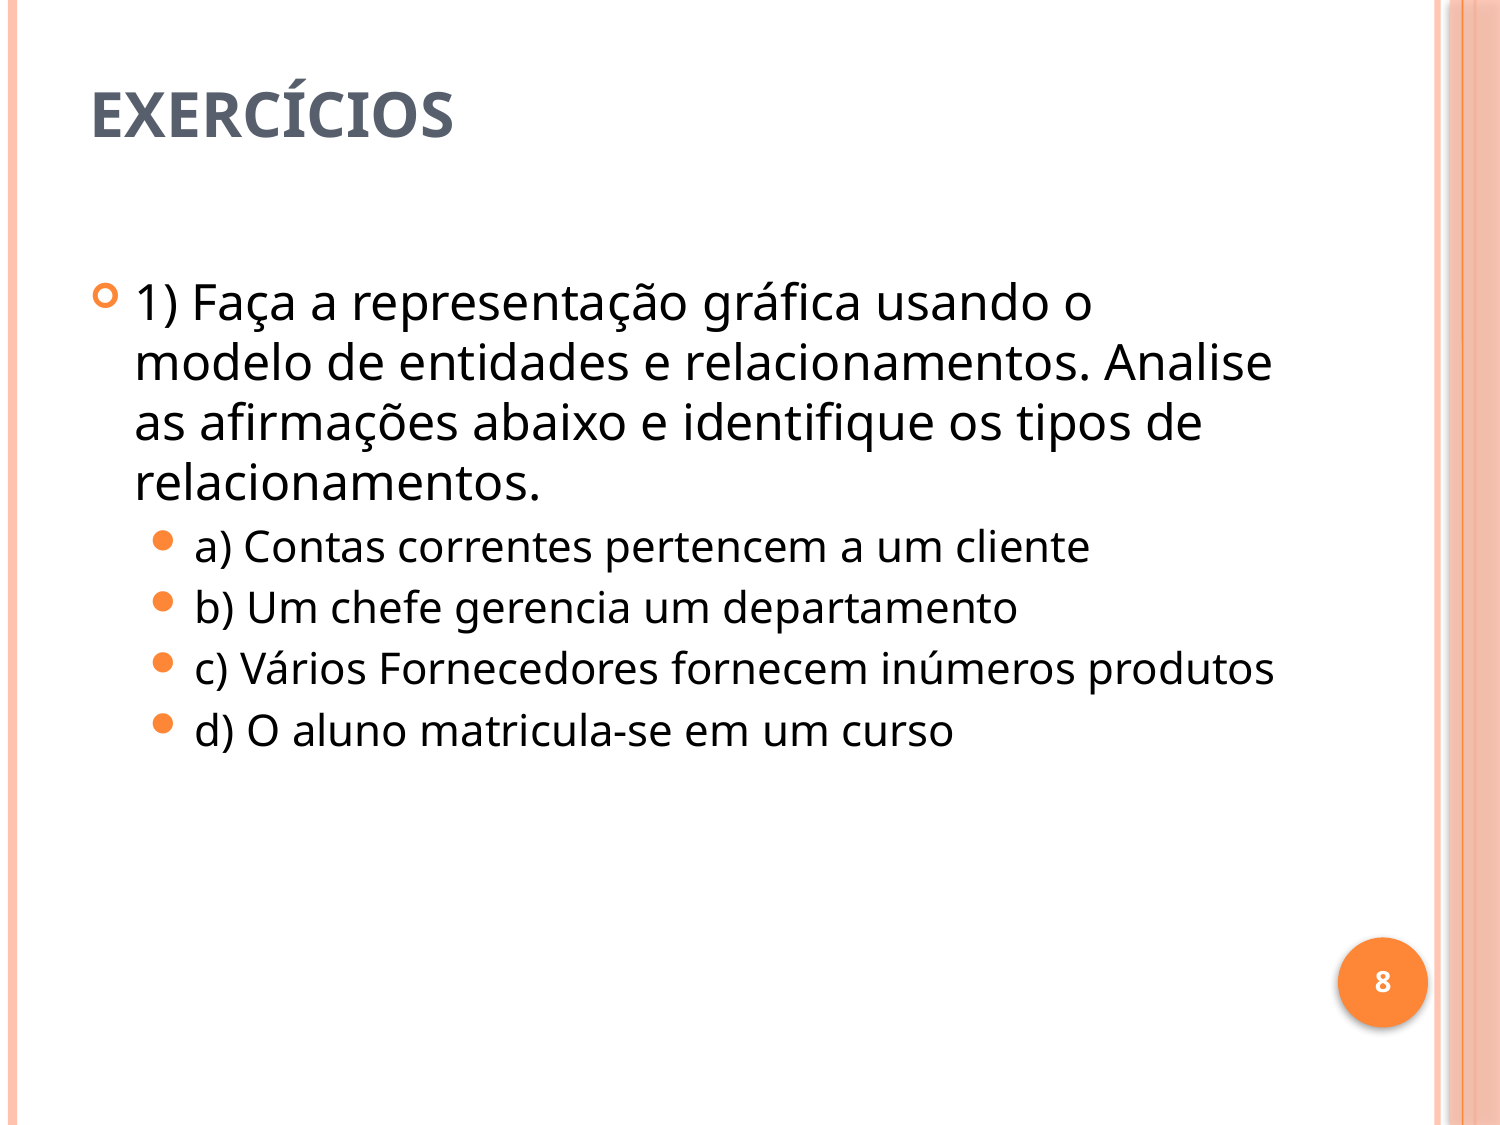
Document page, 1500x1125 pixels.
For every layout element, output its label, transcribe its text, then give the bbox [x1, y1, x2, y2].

title EXERCÍCIOS [75, 45, 1300, 233]
slide_number 8 [1333, 940, 1434, 1027]
list 1) Faça a representação gráfica usando o modelo de entidades e relacionamentos. Analise as afirmações abaixo e identifique os tipos de relacionamentos. a) Contas correntes pertencem a um cliente b) Um chefe gerencia um departamento c) Vários Fornecedores fornecem inúmeros produtos d) O aluno matricula-se em um curso [75, 262, 1300, 1062]
